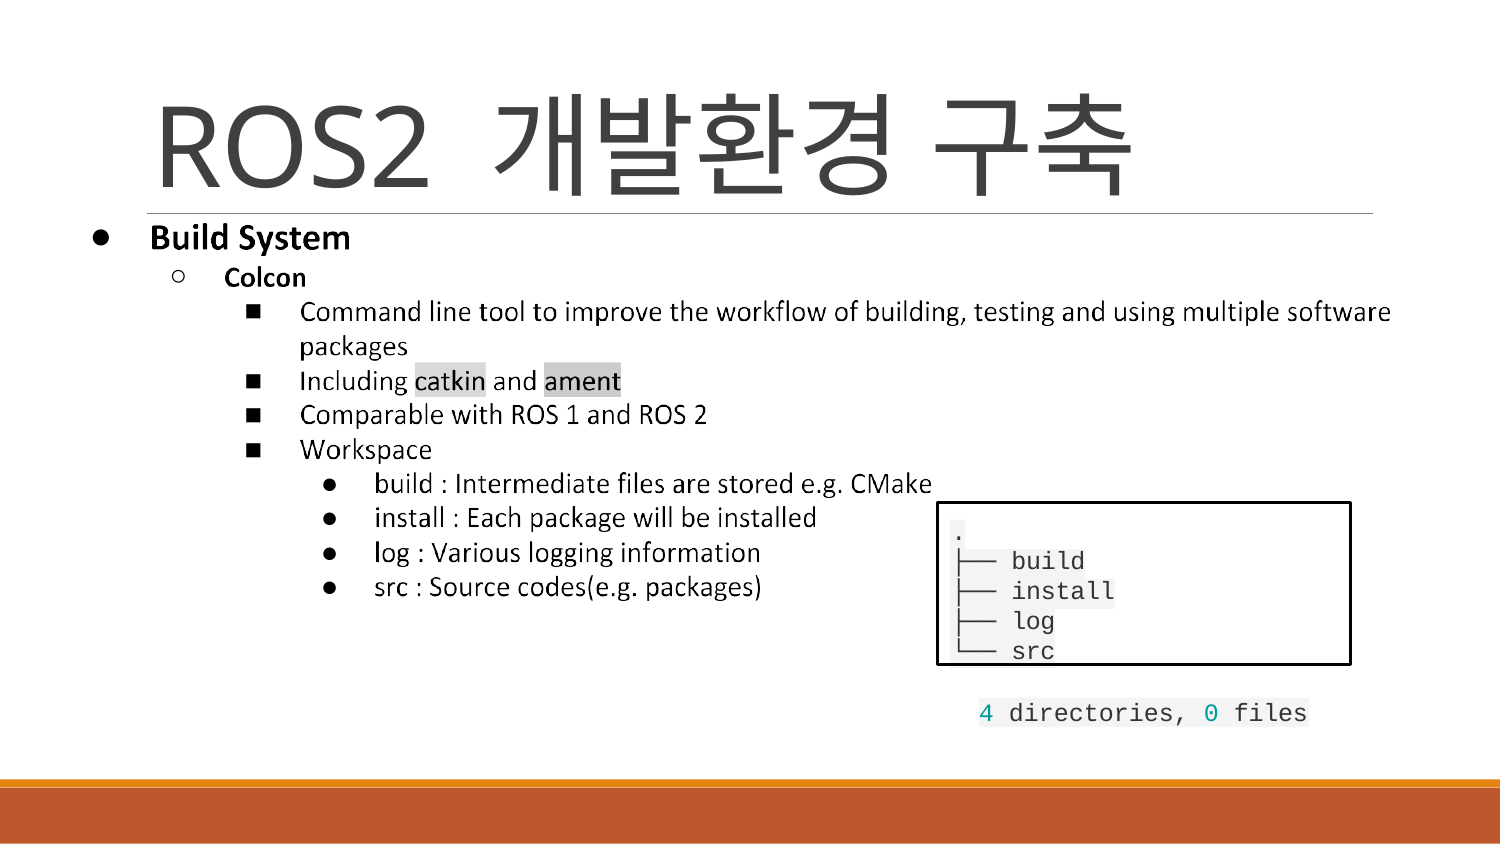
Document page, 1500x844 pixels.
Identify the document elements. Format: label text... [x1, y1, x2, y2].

picture [301, 334, 621, 397]
picture [225, 265, 306, 288]
picture [151, 222, 349, 257]
picture [375, 574, 761, 602]
text_box ROS2 개발환경 구축 [137, 88, 1375, 267]
text_box ● ○ ■ ■ ■ ■ ● ● ● ● [87, 209, 340, 603]
picture [376, 472, 931, 499]
picture [376, 506, 815, 533]
text_box 4 directories, 0 files [979, 697, 1310, 727]
text_box . ├── build ├── install ├── log └── src [937, 502, 1351, 665]
picture [376, 540, 759, 567]
picture [300, 437, 431, 464]
text_box [949, 665, 1055, 669]
picture [300, 403, 706, 430]
picture [300, 300, 1390, 327]
